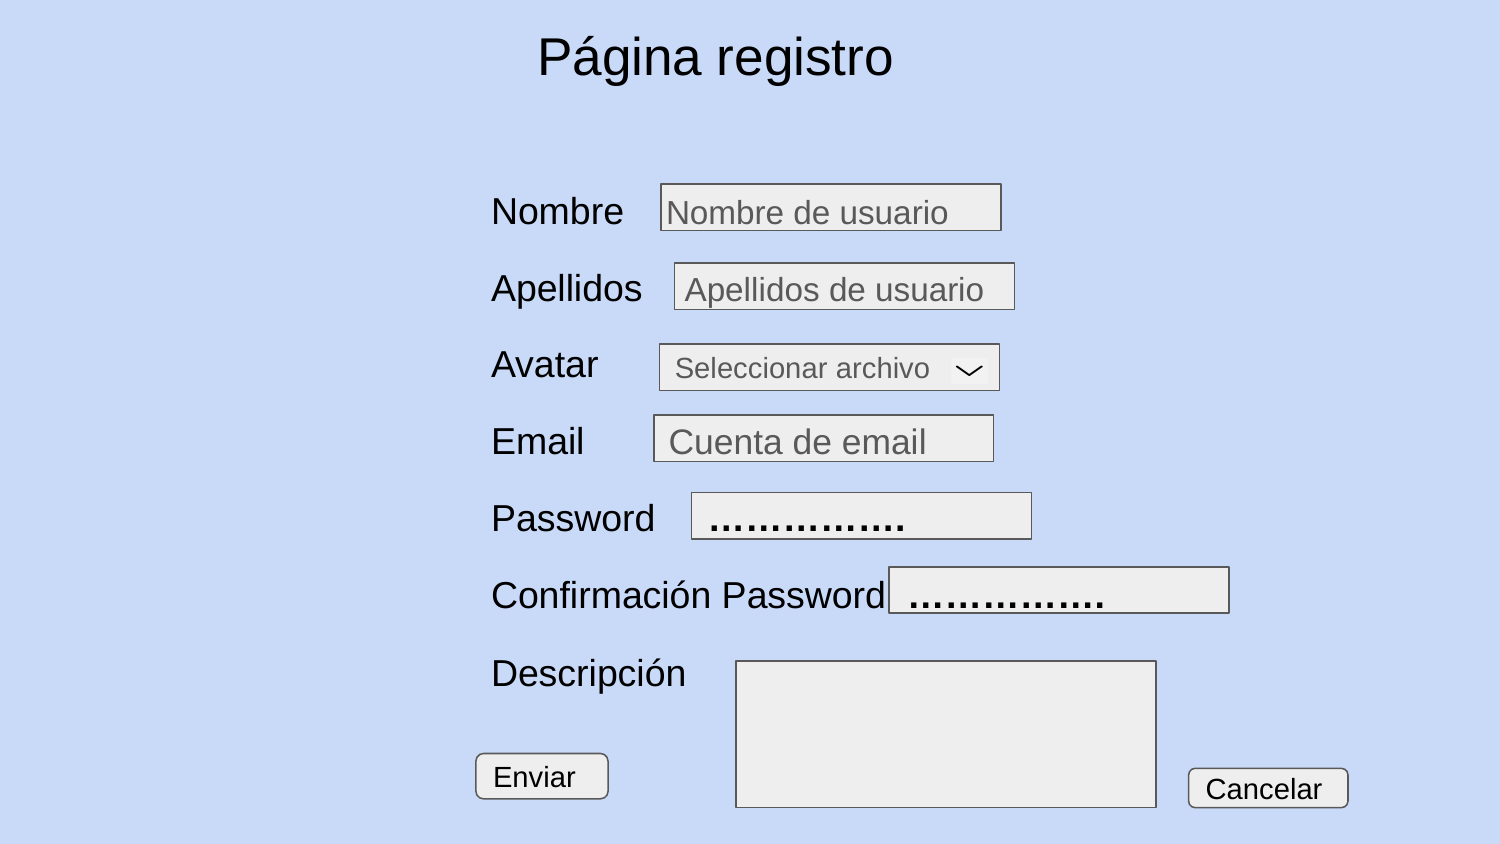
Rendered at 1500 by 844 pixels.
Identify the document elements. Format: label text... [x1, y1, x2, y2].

list Nombre Nombre de usuario Apellidos Apellidos de usuario Avatar Email Cuenta de email Password ……………. Confirmación Password ……………. [475, 165, 1500, 726]
text_box [736, 661, 1157, 808]
title Página registro [522, 7, 1000, 101]
picture [951, 358, 988, 385]
text_box Descripción [475, 633, 874, 709]
text_box Enviar [475, 753, 609, 799]
text_box Cancelar [1188, 768, 1348, 808]
